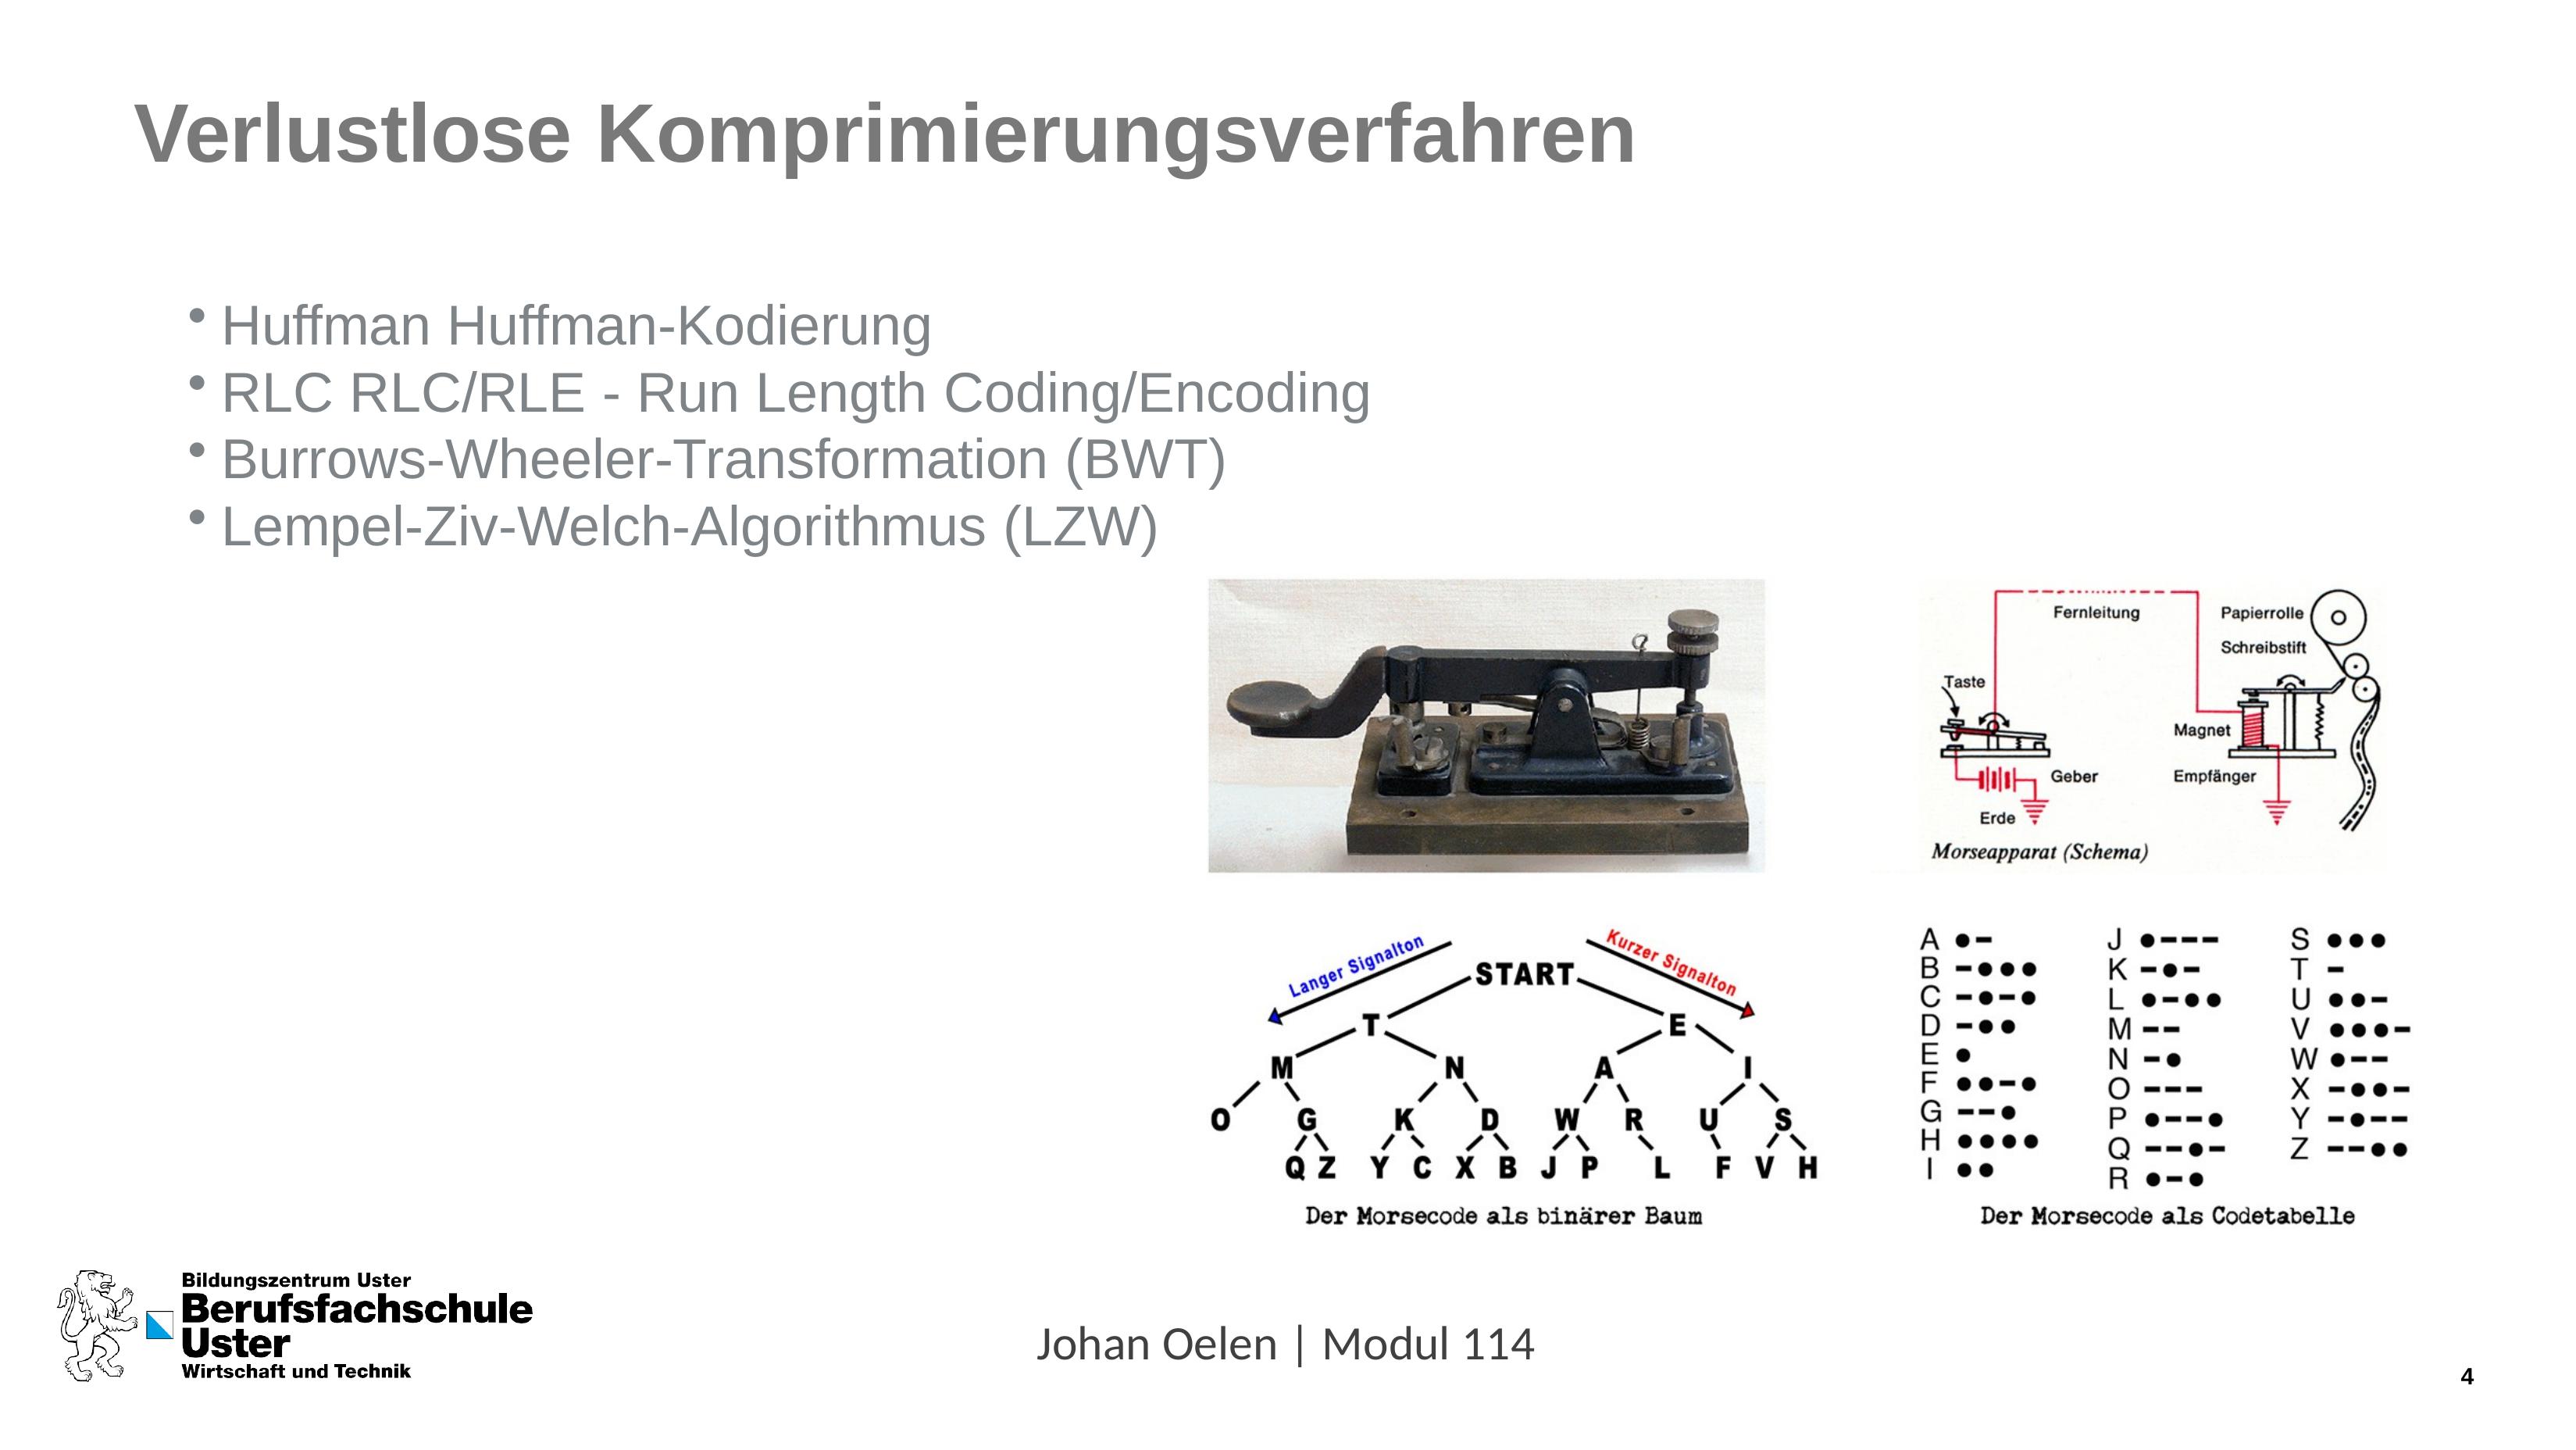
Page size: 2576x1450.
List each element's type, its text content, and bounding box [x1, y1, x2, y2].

text_box Huffman Huffman-Kodierung RLC RLC/RLE - Run Length Coding/Encoding Burrows-Wheeler-Transformation (BWT) Lempel-Ziv-Welch-Algorithmus (LZW) [186, 287, 1376, 558]
picture [181, 1273, 496, 1378]
footer Johan Oelen | Modul 114 [1035, 1312, 1539, 1450]
picture [498, 1293, 533, 1323]
picture [146, 1311, 173, 1338]
title Verlustlose Komprimierungsverfahren [132, 77, 1648, 322]
slide_number 3 [2444, 1361, 2478, 1450]
picture [56, 1270, 138, 1382]
text_box [1206, 573, 2422, 1229]
